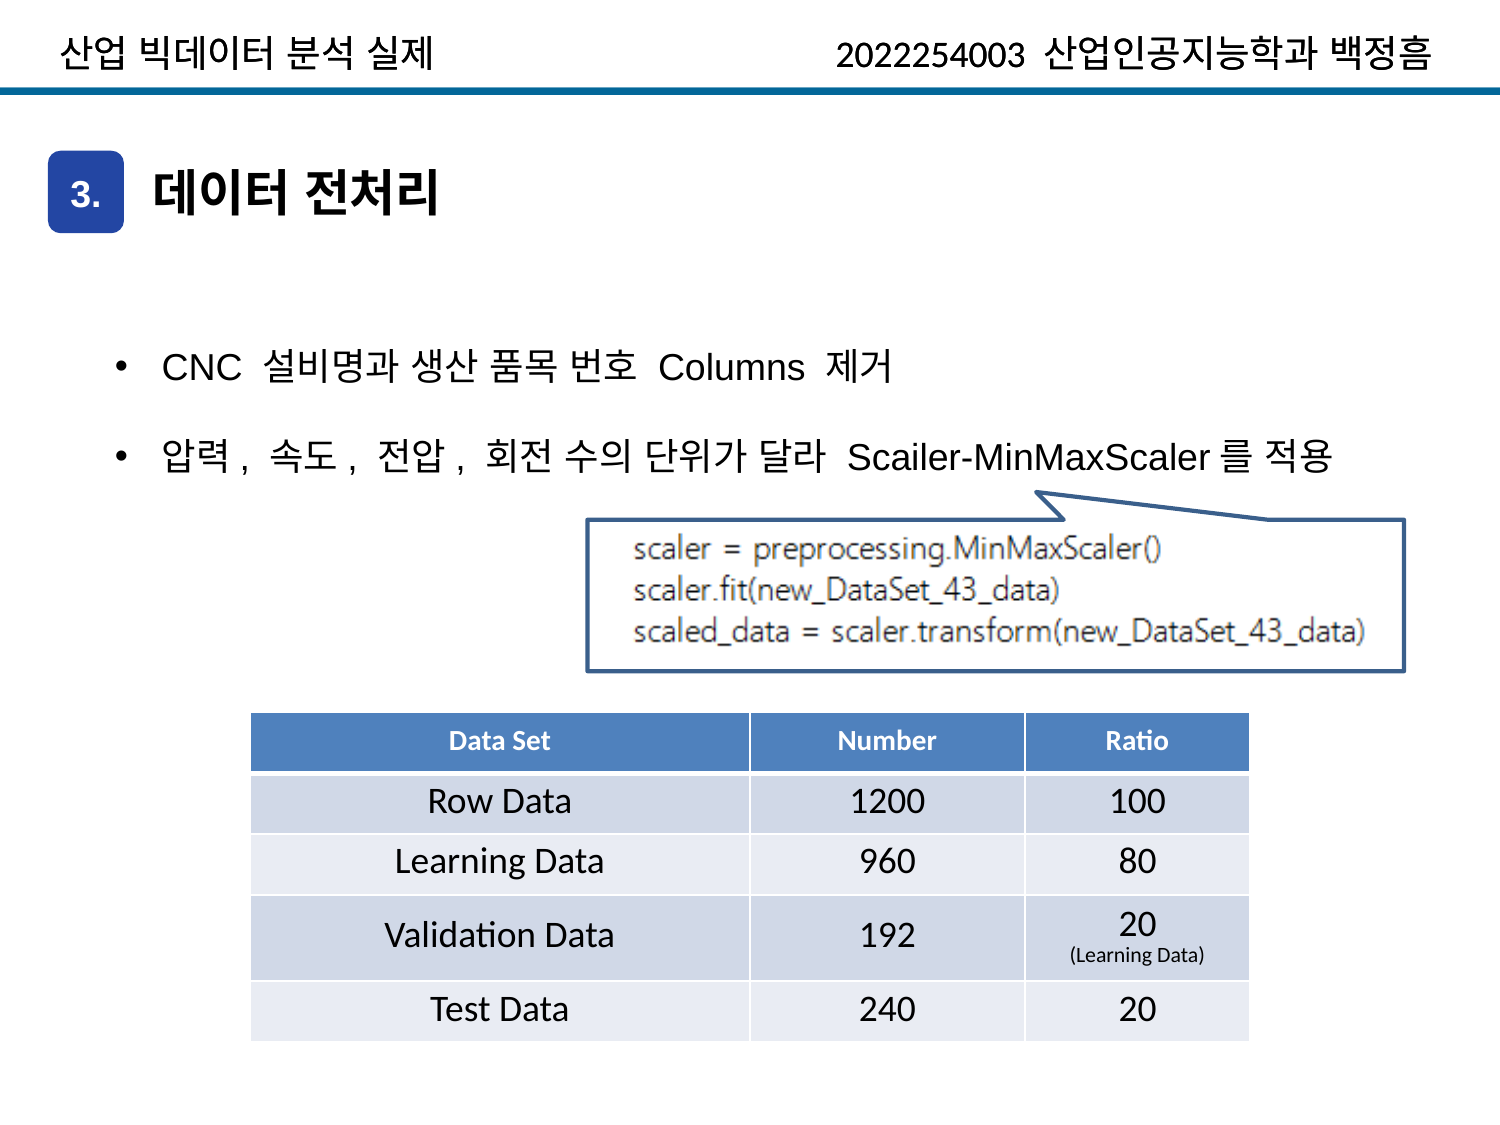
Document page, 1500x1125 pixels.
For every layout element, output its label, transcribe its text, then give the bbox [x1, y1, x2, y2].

text_box CNC 설비명과 생산 품목 번호 Columns 제거 압력, 속도, 전압, 회전 수의 단위가 달라 Scailer-MinMaxScaler를 적용 [99, 335, 1400, 486]
table_cell 80 [1026, 835, 1249, 894]
table_cell 240 [751, 982, 1024, 1041]
table_cell 20 (Learning Data) [1026, 896, 1249, 980]
table_cell Learning Data [251, 835, 749, 894]
table_cell 192 [751, 896, 1024, 980]
table_cell Test Data [251, 982, 749, 1041]
table_cell Row Data [251, 776, 749, 833]
table_header Ratio [1026, 713, 1249, 771]
text_box [585, 489, 1407, 674]
table_cell 20 [1026, 982, 1249, 1041]
text_box 3. [47, 150, 124, 234]
table_cell 100 [1026, 776, 1249, 833]
text_box 데이터 전처리 [149, 162, 663, 222]
picture [627, 524, 1396, 667]
table_cell 1200 [751, 776, 1024, 833]
table_cell 960 [751, 835, 1024, 894]
table_header Data Set [251, 713, 749, 771]
table_header Number [751, 713, 1024, 771]
table_cell Validation Data [251, 896, 749, 980]
